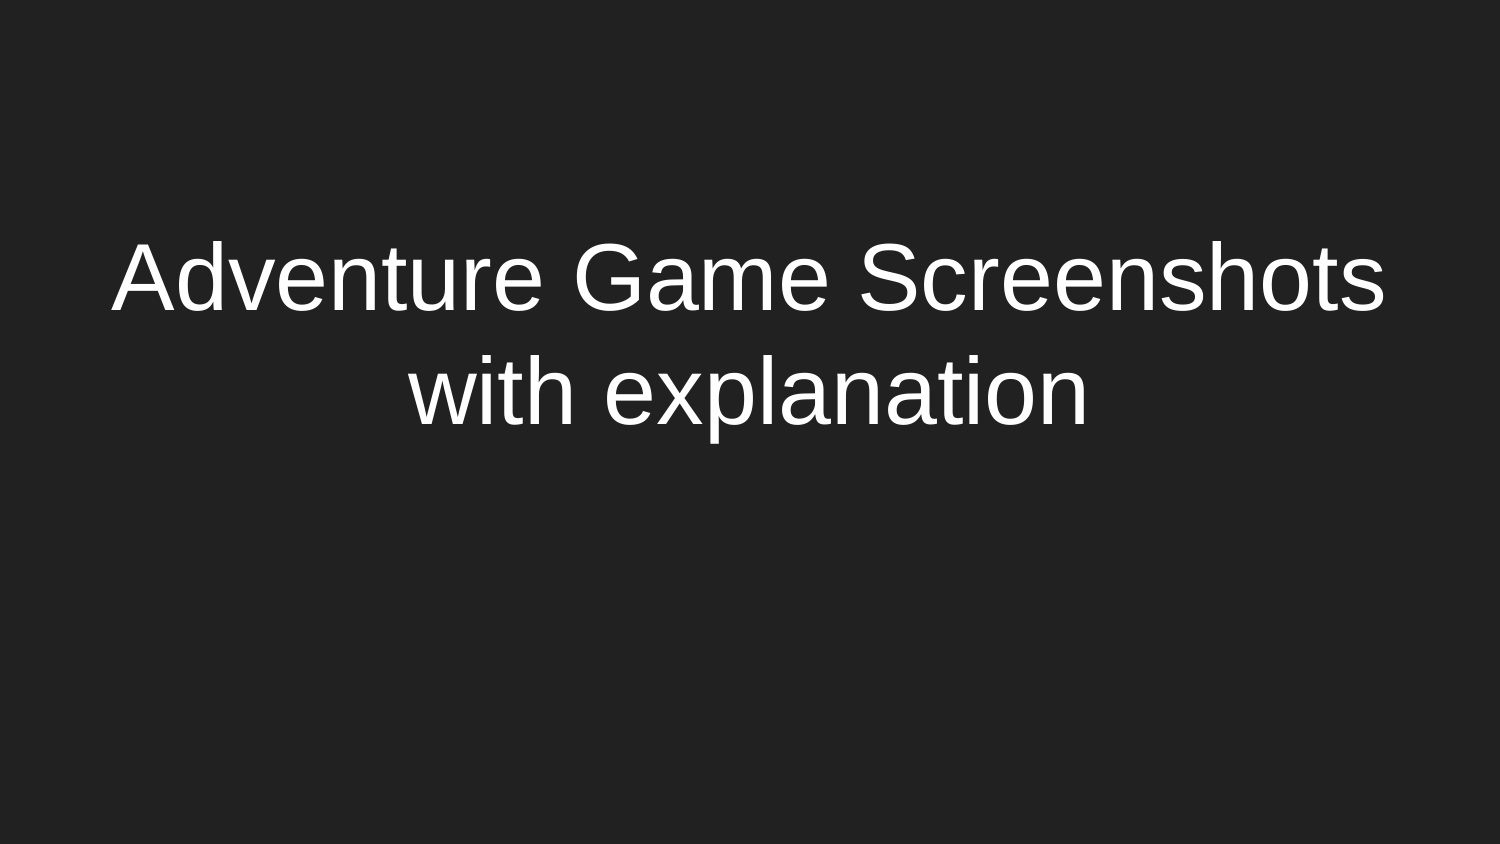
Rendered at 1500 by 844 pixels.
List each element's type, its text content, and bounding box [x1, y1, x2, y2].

title Adventure Game Screenshots with explanation [51, 122, 1449, 459]
